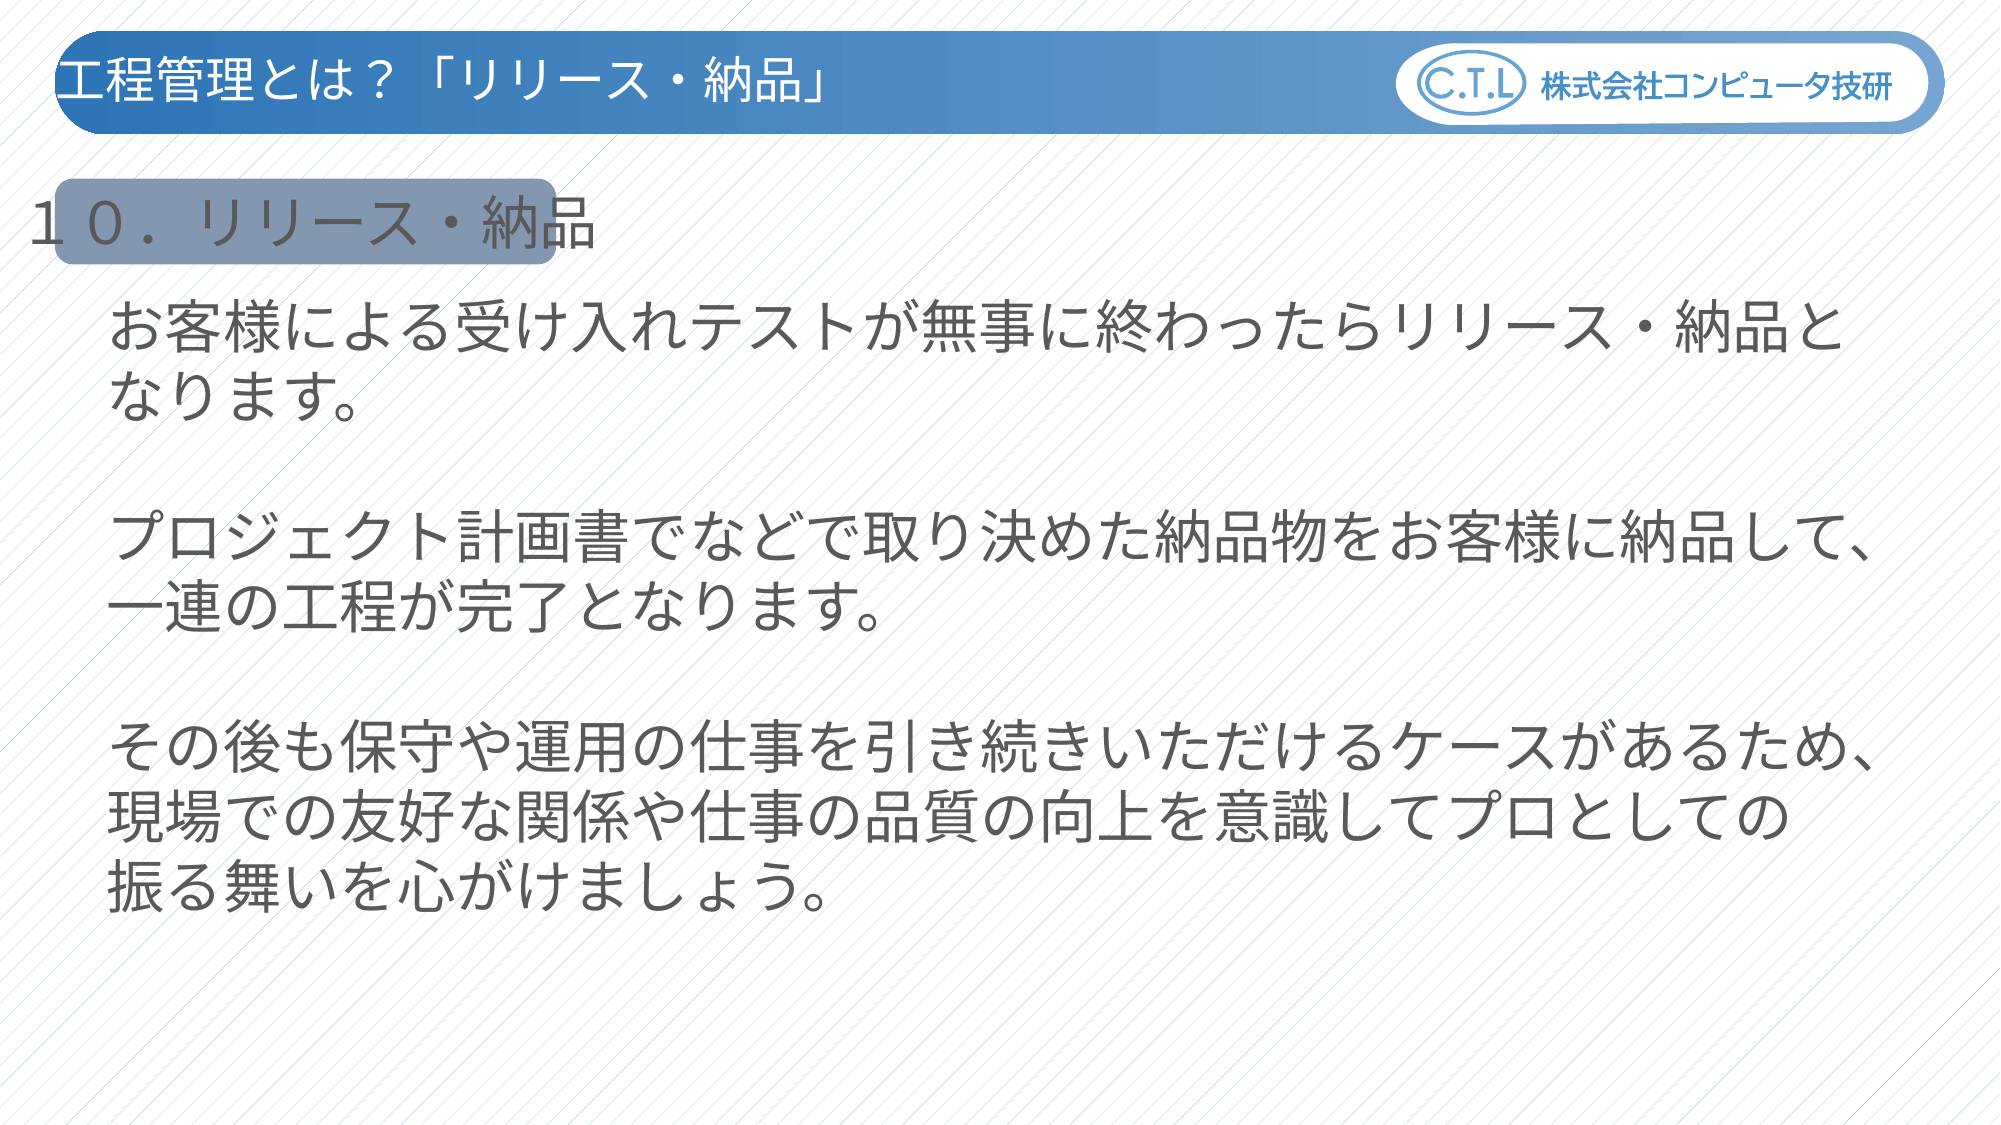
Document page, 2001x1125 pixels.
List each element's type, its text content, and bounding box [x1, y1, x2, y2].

text_box １０．リリース・納品 [3, 178, 613, 264]
text_box 工程管理とは？「リリース・納品」 [40, 41, 868, 117]
text_box お客様による受け入れテストが無事に終わったらリリース・納品と なります。 プロジェクト計画書でなどで取り決めた納品物をお客様に納品して、 一連の工程が完了となります。 その後も保守や運用の仕事を引き続きいただけるケースがあるため、 現場での友好な関係や仕事の品質の向上を意識してプロとしての 振る舞いを心がけましょう。 [91, 282, 1925, 928]
